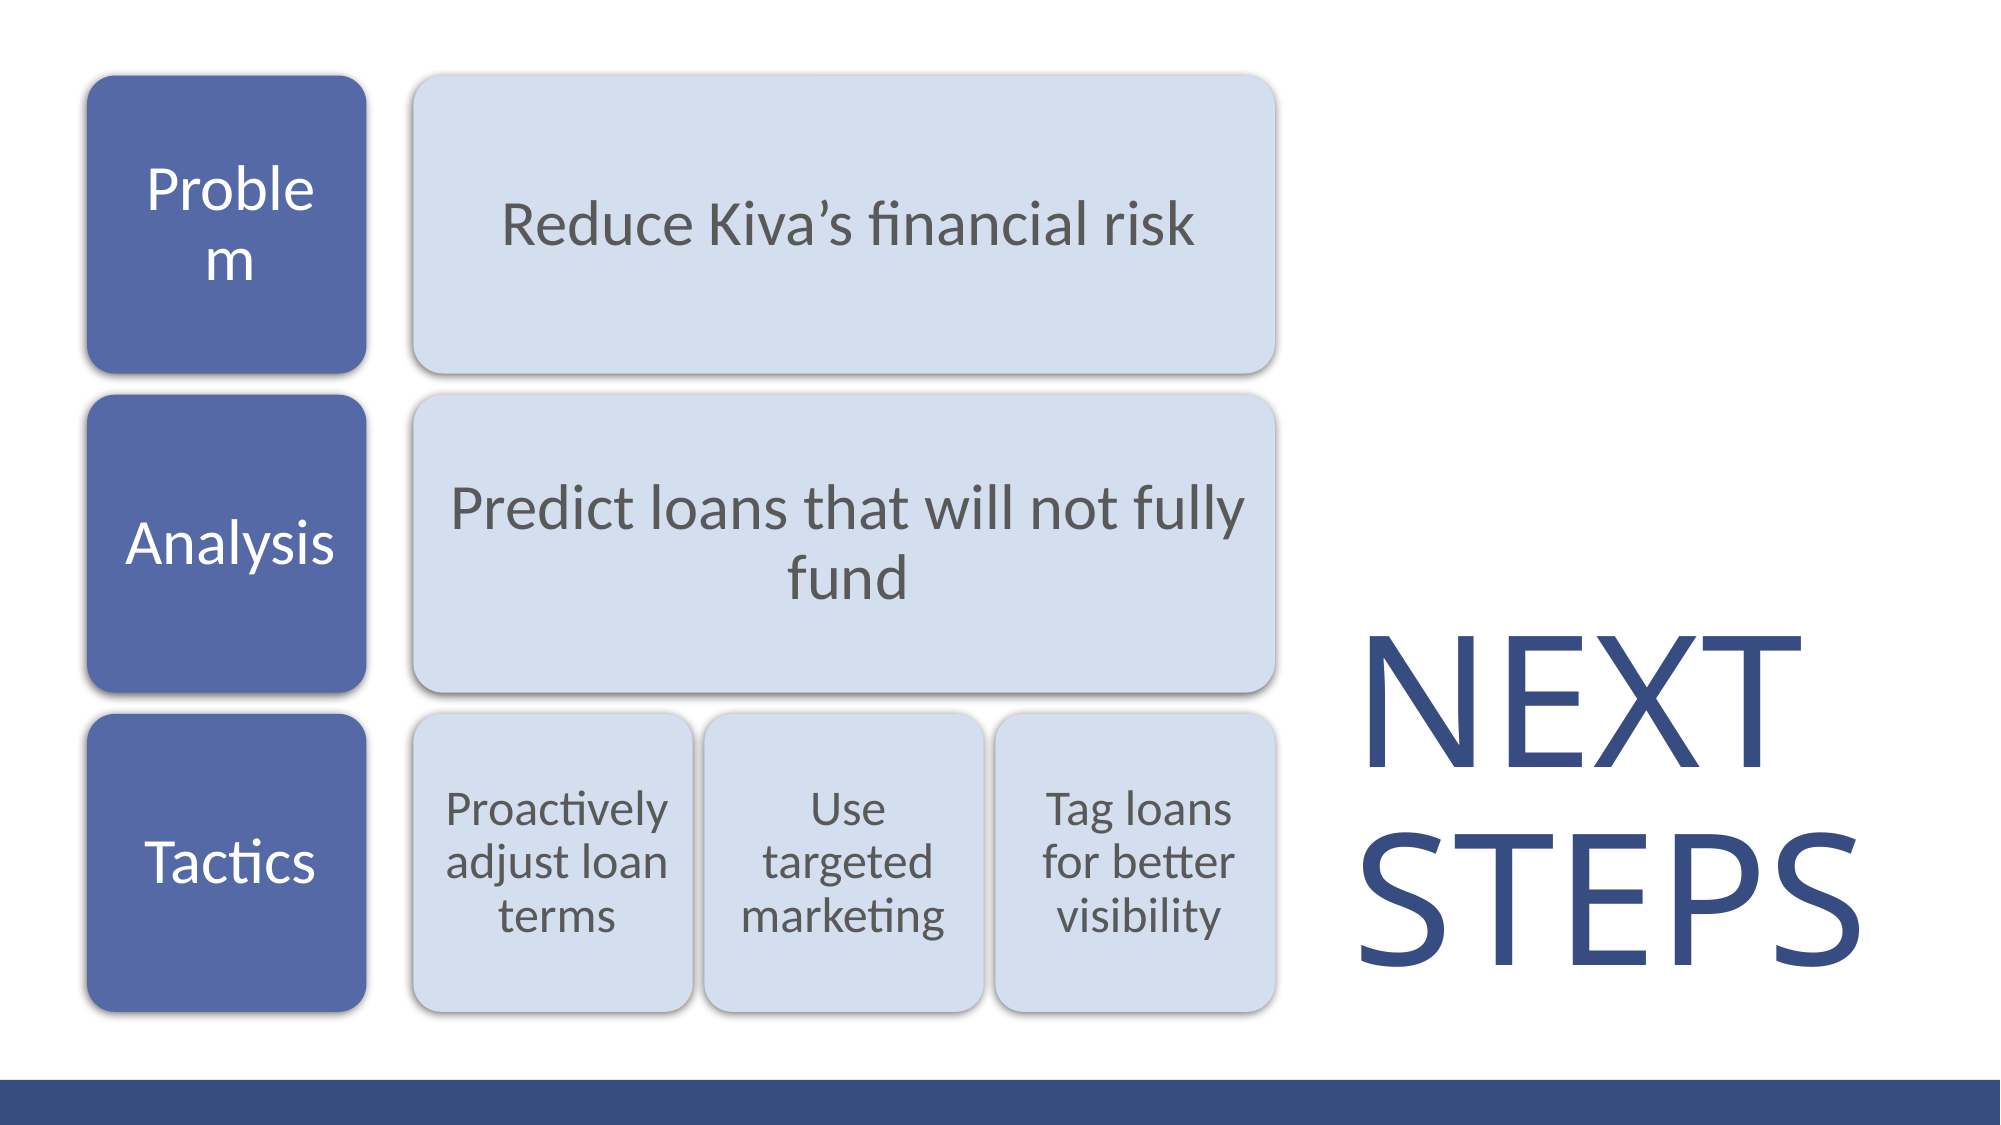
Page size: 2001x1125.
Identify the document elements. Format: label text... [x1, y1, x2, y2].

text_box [86, 74, 1275, 1013]
title Next steps [1337, 539, 1913, 1013]
